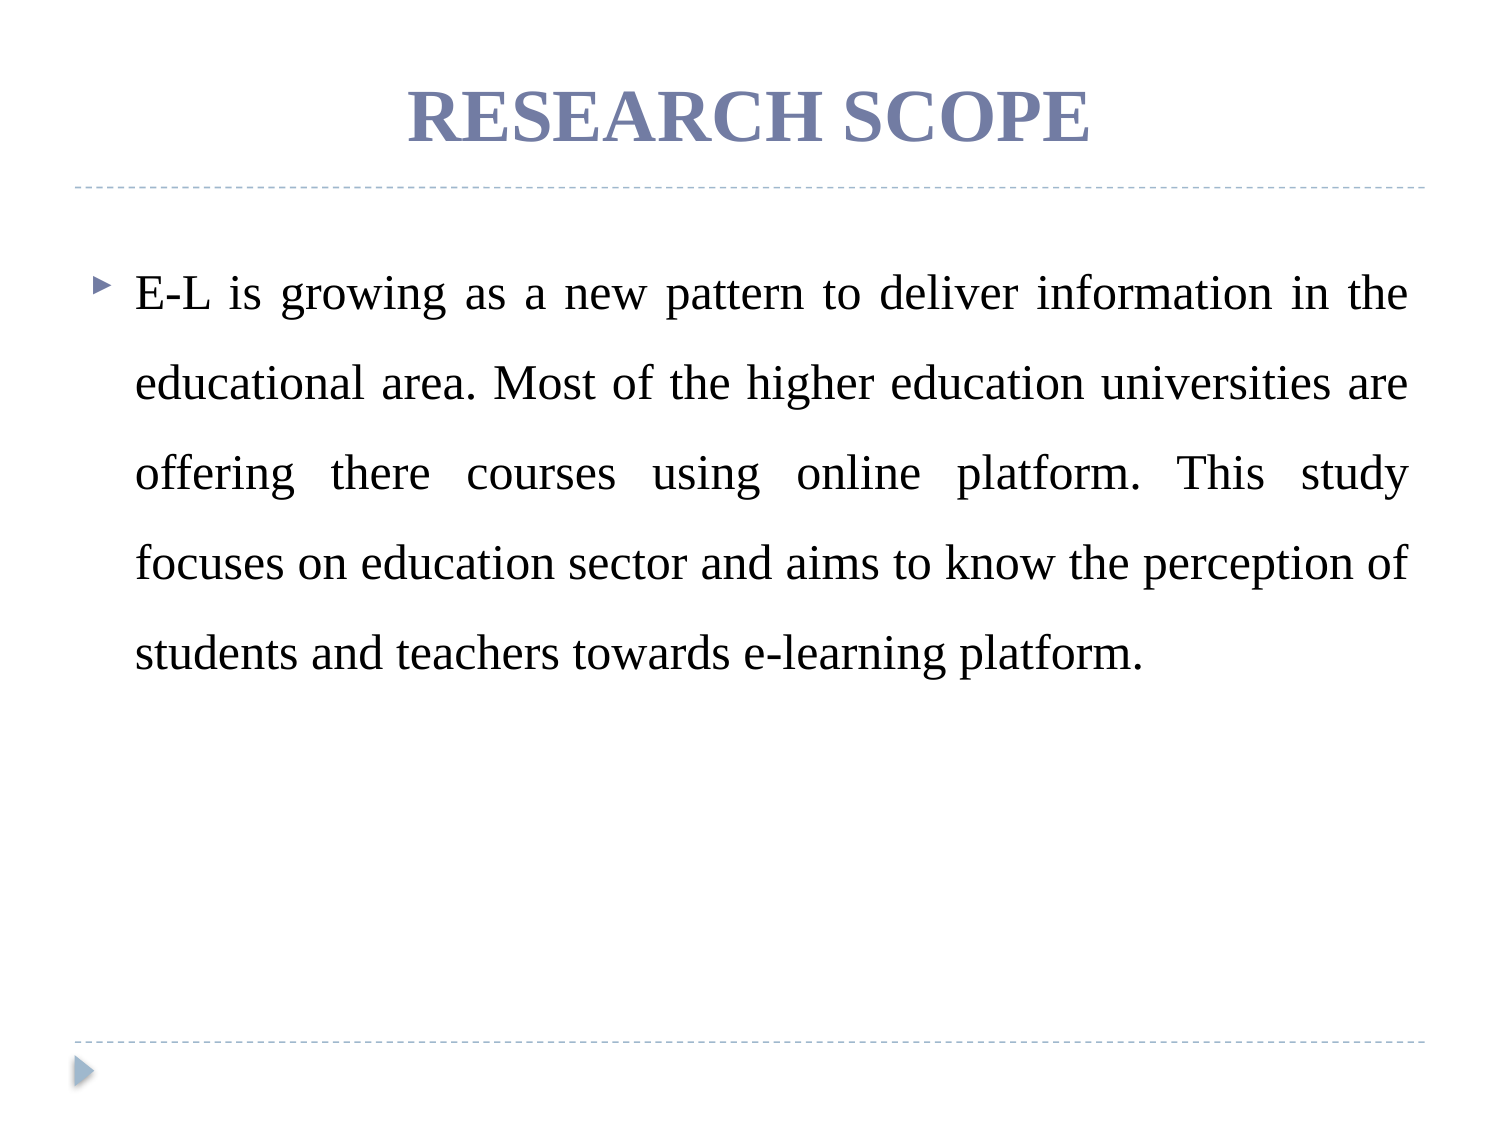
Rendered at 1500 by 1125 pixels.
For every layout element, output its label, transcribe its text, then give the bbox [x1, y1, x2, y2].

title RESEARCH SCOPE [75, 24, 1425, 164]
list E-L is growing as a new pattern to deliver information in the educational area. Most of the higher education universities are offering there courses using online platform. This study focuses on education sector and aims to know the perception of students and teachers towards e-learning platform. [75, 222, 1425, 1010]
